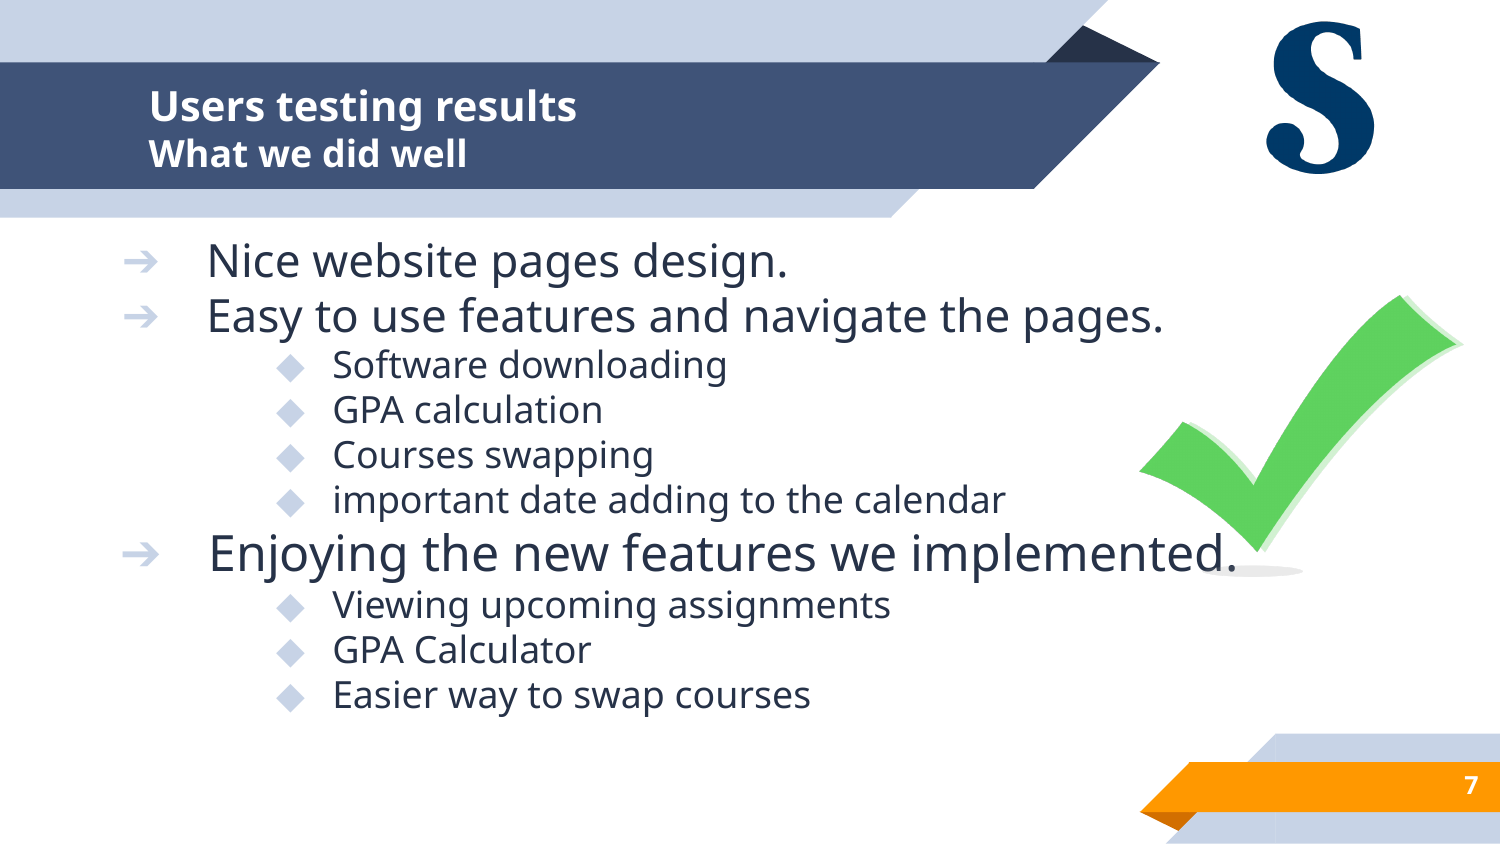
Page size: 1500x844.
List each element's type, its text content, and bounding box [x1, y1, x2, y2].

title Users testing results What we did well [133, 64, 1035, 190]
picture [1138, 294, 1464, 577]
slide_number ‹#› [1249, 760, 1494, 813]
picture [1263, 20, 1377, 176]
list Nice website pages design. Easy to use features and navigate the pages. Software downloading GPA calculation Courses swapping important date adding to the calendar Enjoying the new features we implemented. Viewing upcoming assignments GPA Calculator Easier way to swap courses [92, 215, 1264, 732]
